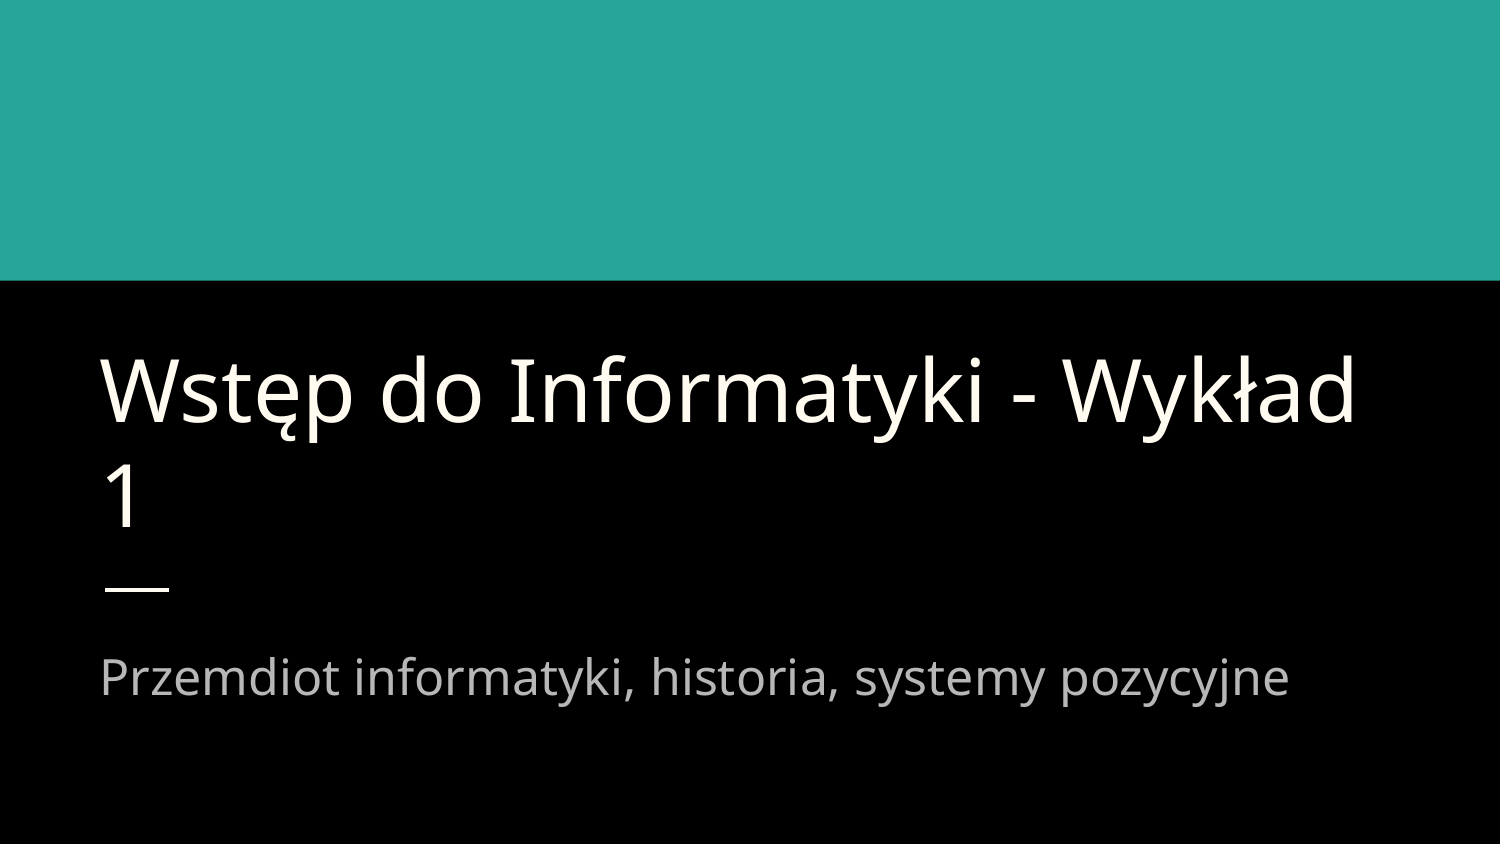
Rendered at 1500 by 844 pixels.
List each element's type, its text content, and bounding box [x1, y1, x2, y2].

title Wstęp do Informatyki - Wykład 1 [84, 310, 1416, 561]
subtitle Przemdiot informatyki, historia, systemy pozycyjne [84, 630, 1416, 760]
